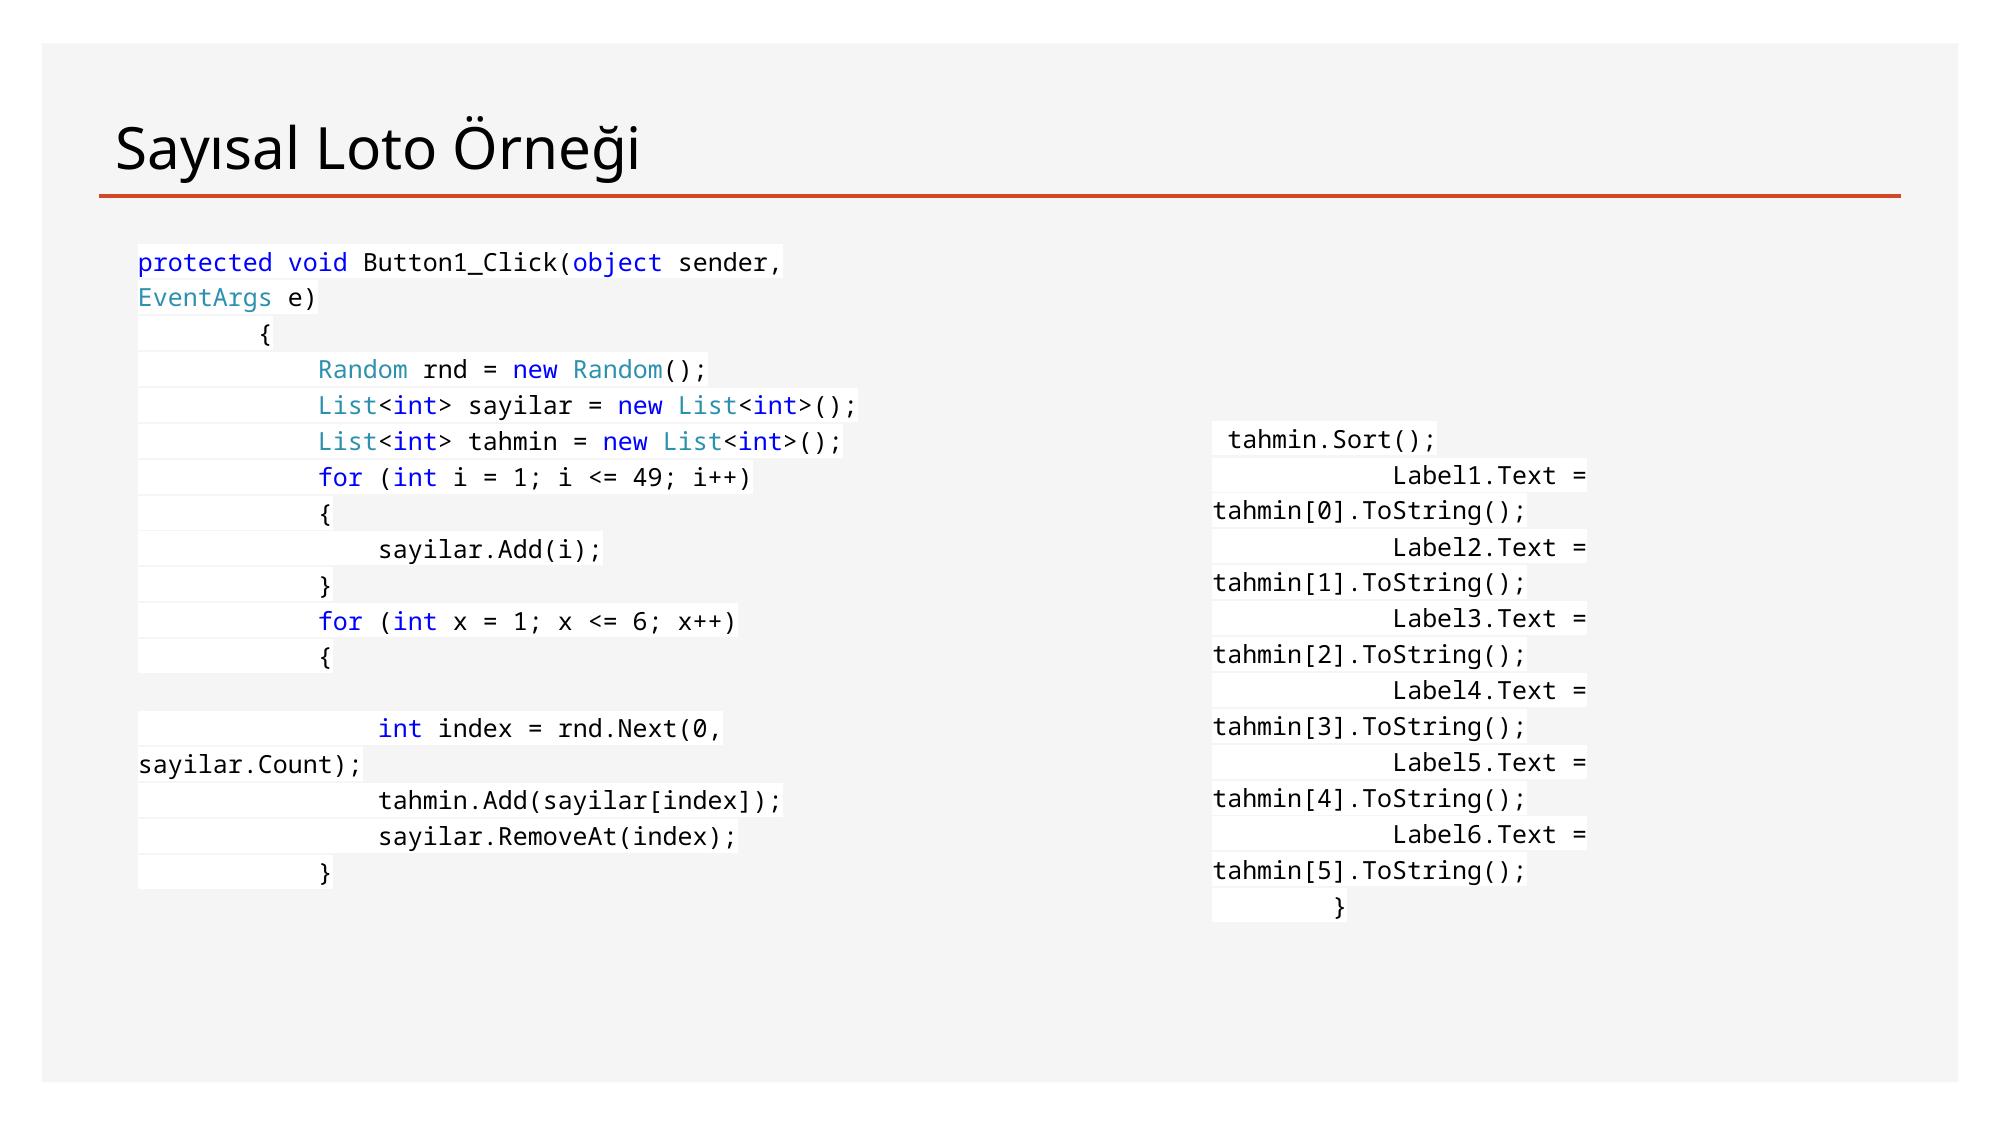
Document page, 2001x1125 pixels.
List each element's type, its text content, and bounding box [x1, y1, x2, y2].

text_box tahmin.Sort(); Label1.Text = tahmin[0].ToString(); Label2.Text = tahmin[1].ToString(); Label3.Text = tahmin[2].ToString(); Label4.Text = tahmin[3].ToString(); Label5.Text = tahmin[4].ToString(); Label6.Text = tahmin[5].ToString(); } [1197, 409, 1904, 928]
list protected void Button1_Click(object sender, EventArgs e) { Random rnd = new Random(); List<int> sayilar = new List<int>(); List<int> tahmin = new List<int>(); for (int i = 1; i <= 49; i++) { sayilar.Add(i); } for (int x = 1; x <= 6; x++) { int index = rnd.Next(0, sayilar.Count); tahmin.Add(sayilar[index]); sayilar.RemoveAt(index); } [123, 232, 932, 1068]
title Sayısal Loto Örneği [100, 0, 1563, 189]
